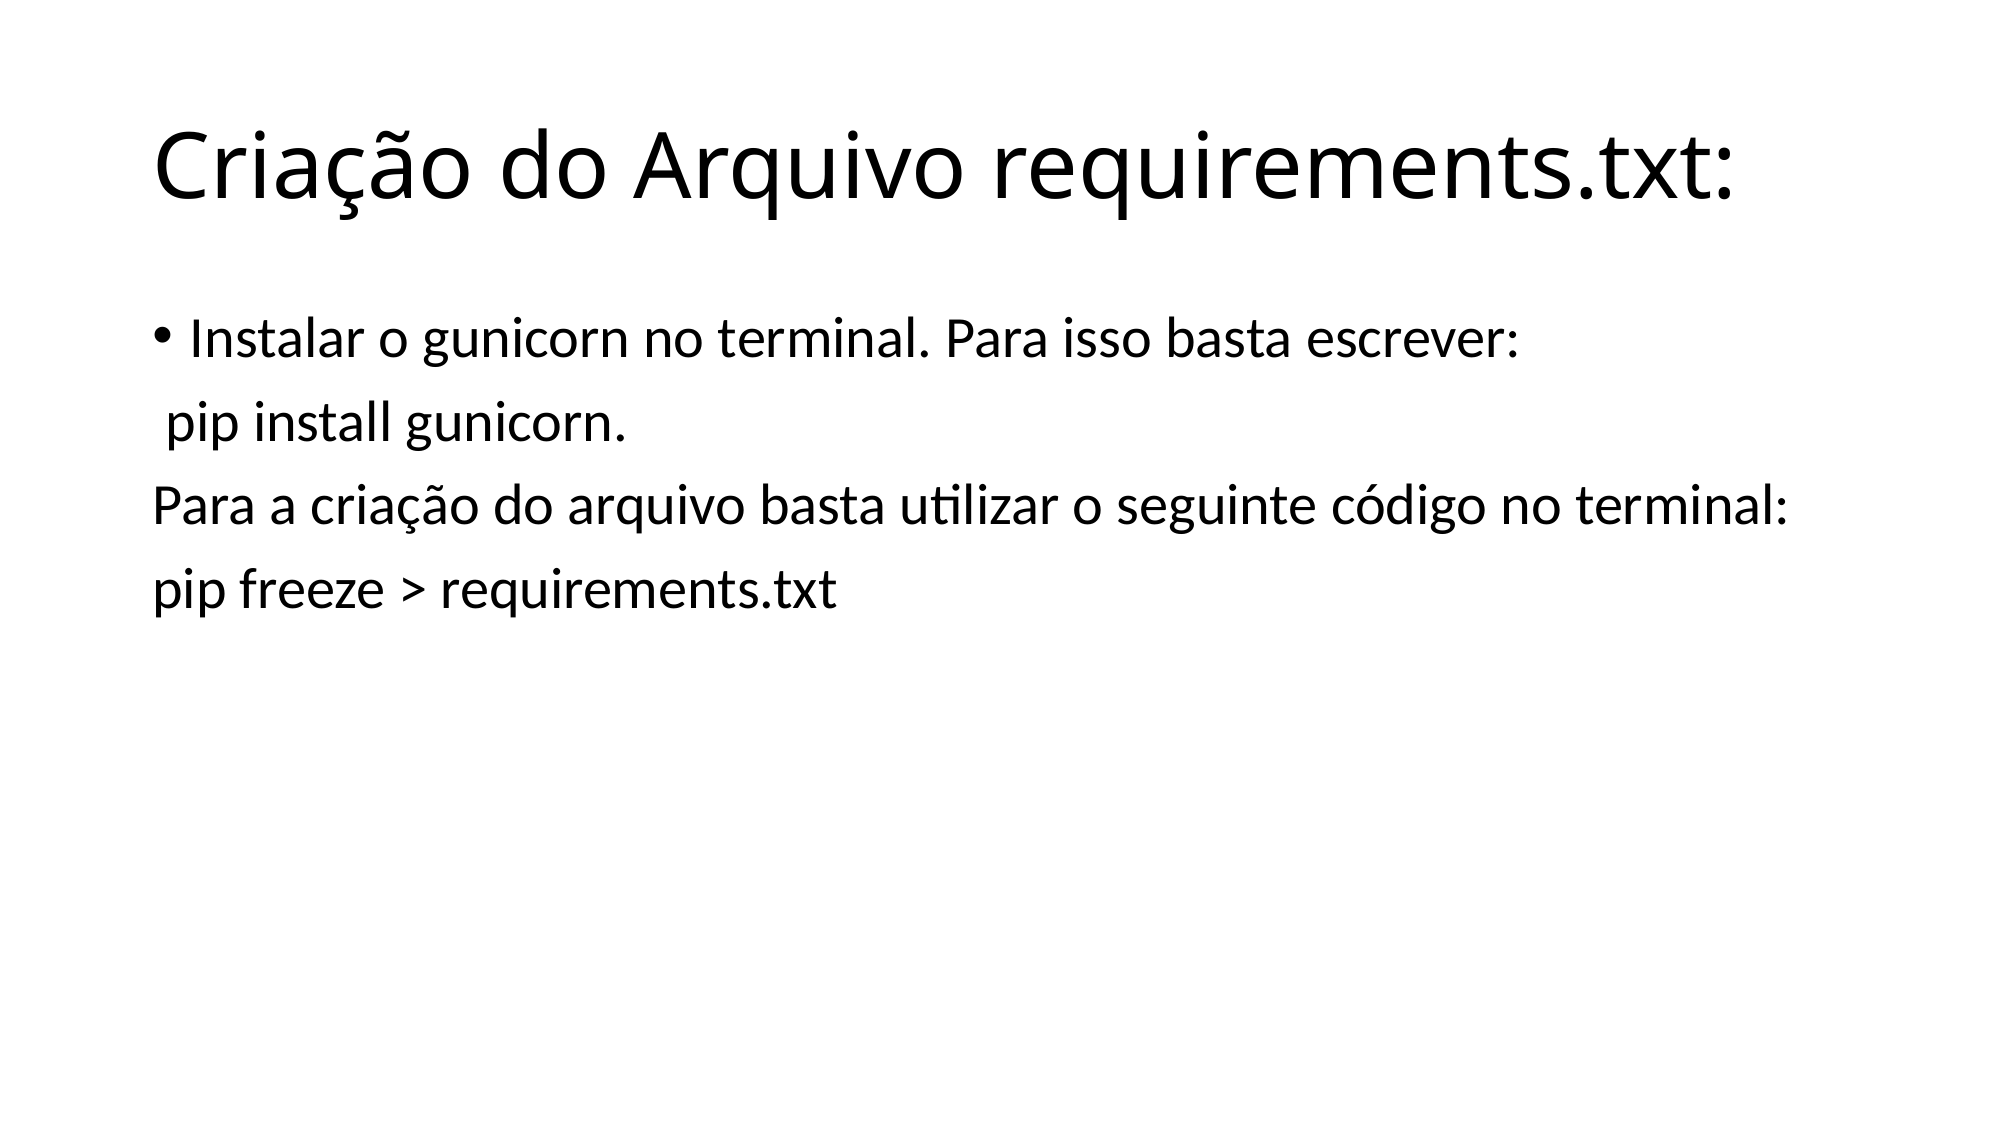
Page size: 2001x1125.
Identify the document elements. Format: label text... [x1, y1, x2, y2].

title Criação do Arquivo requirements.txt: [137, 59, 1863, 278]
list Instalar o gunicorn no terminal. Para isso basta escrever: pip install gunicorn. Para a criação do arquivo basta utilizar o seguinte código no terminal: pip freeze > requirements.txt [137, 299, 1863, 1014]
